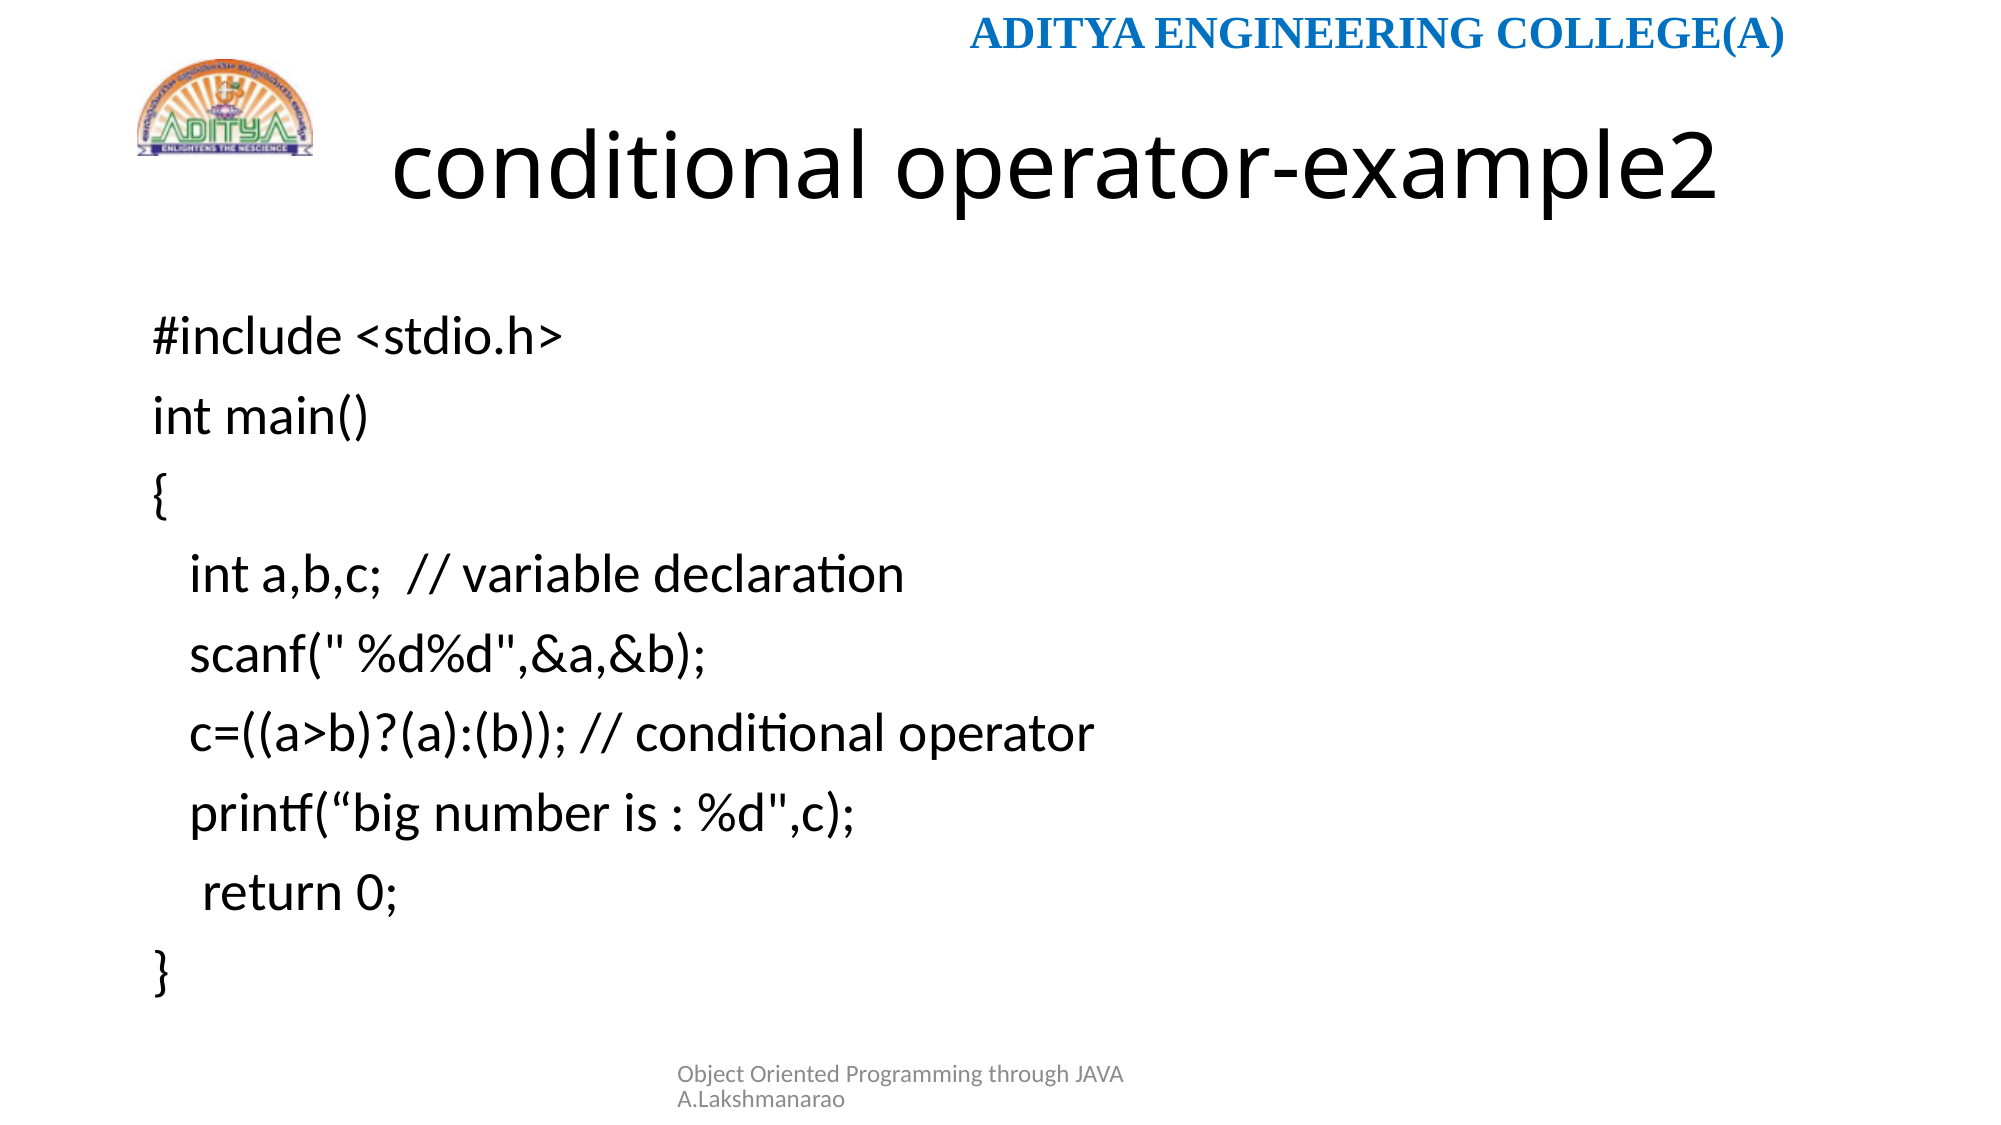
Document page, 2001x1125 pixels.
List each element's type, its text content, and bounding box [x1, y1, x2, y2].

list #include <stdio.h> int main() { int a,b,c; // variable declaration scanf(" %d%d",&a,&b); c=((a>b)?(a):(b)); // conditional operator printf(“big number is : %d",c); return 0; } [137, 299, 1863, 1014]
footer Object Oriented Programming through JAVA A.Lakshmanarao [662, 1042, 1338, 1103]
title conditional operator-example2 [137, 59, 1863, 278]
